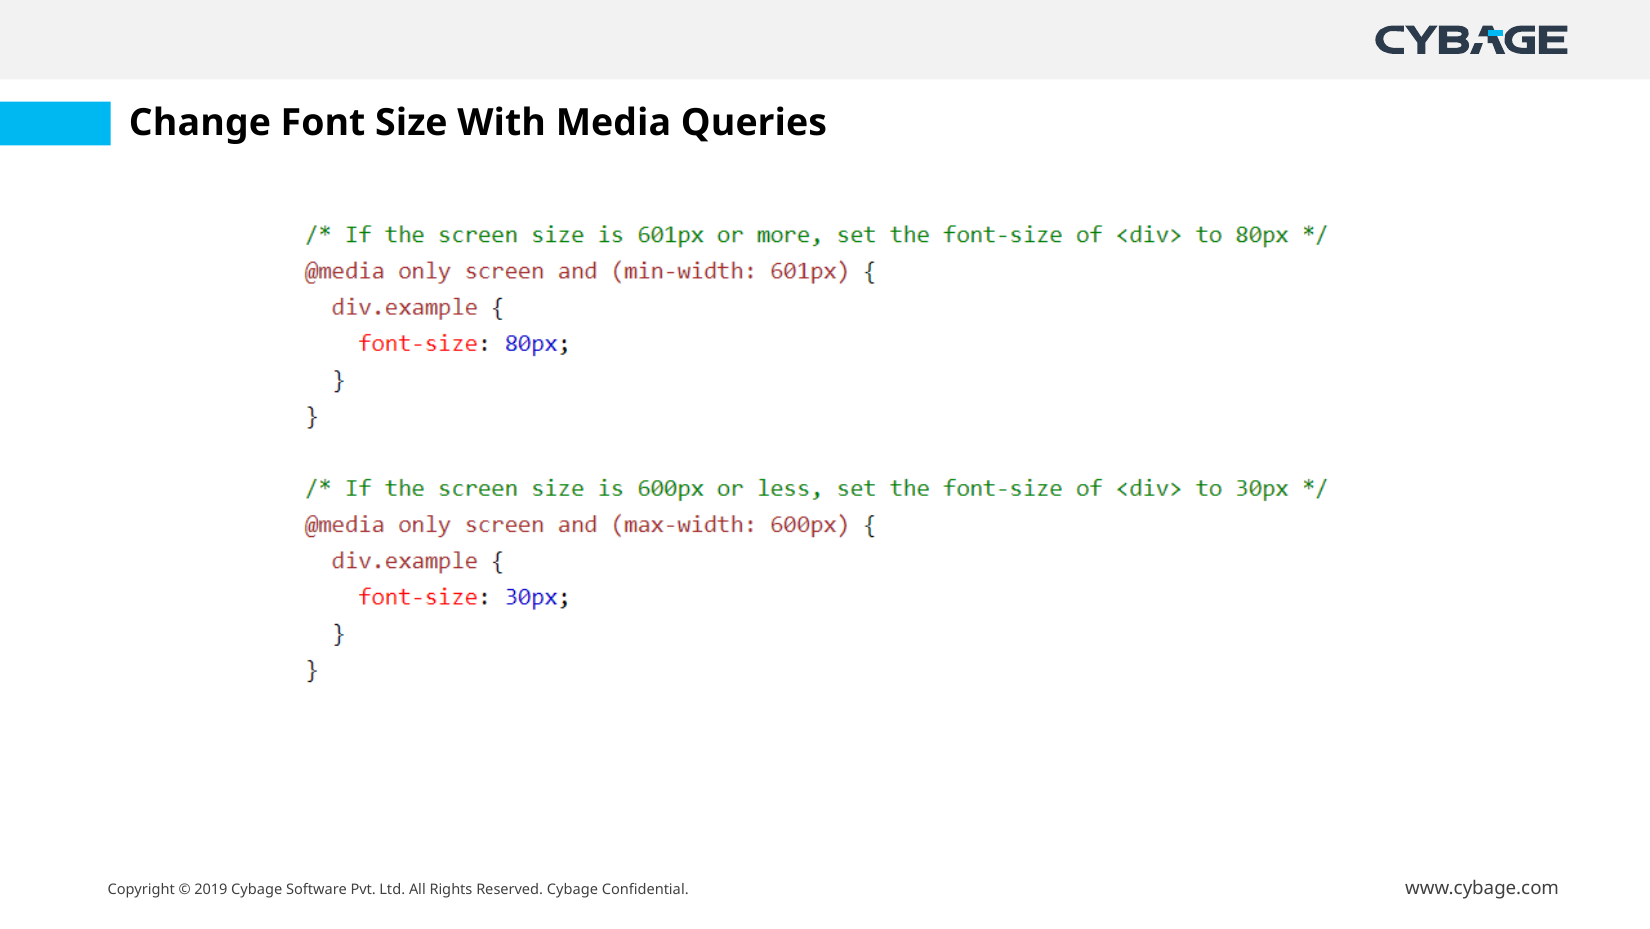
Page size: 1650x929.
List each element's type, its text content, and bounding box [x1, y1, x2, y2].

title Change Font Size With Media Queries [112, 89, 1598, 171]
picture [299, 210, 1411, 690]
